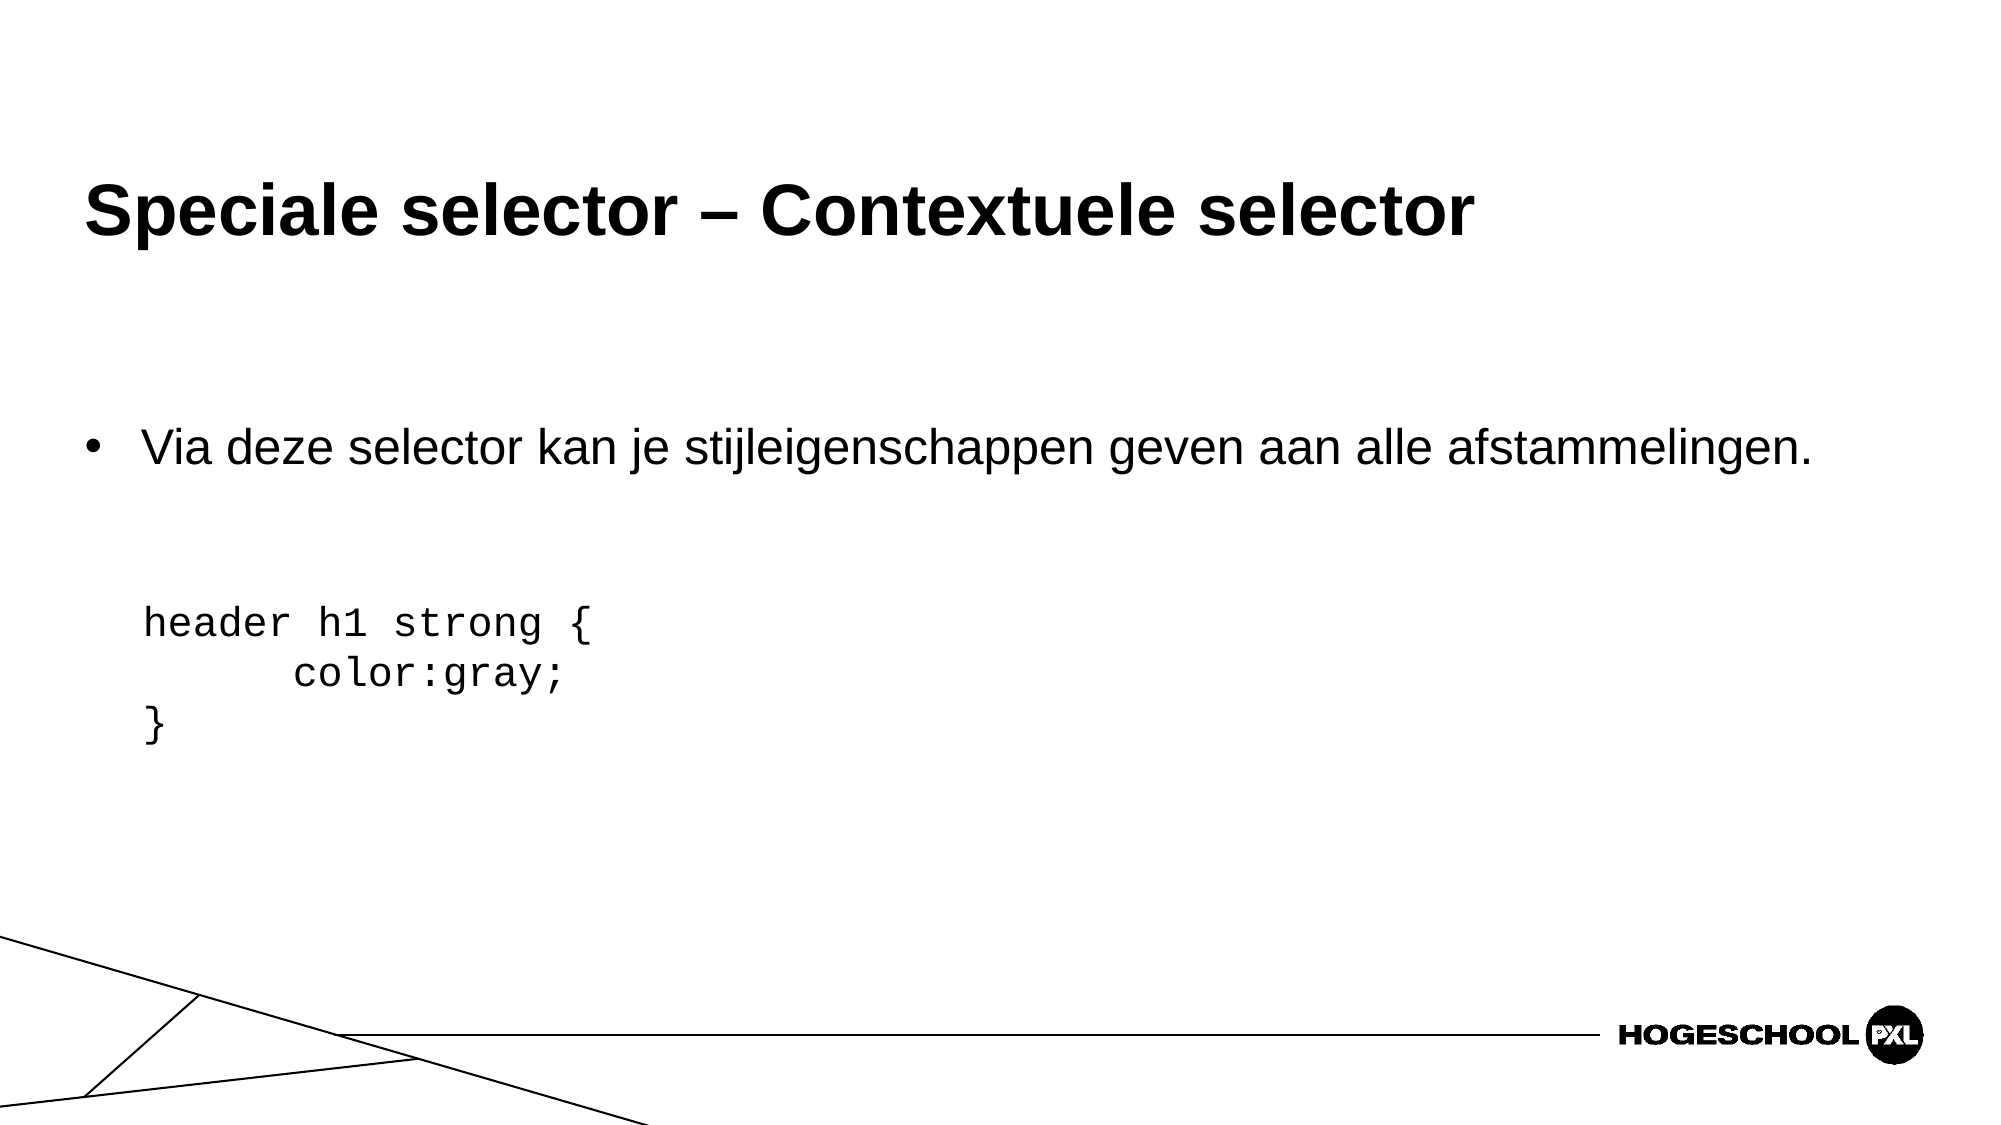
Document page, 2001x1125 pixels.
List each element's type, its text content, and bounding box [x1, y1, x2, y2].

picture [1613, 999, 1929, 1070]
subtitle Via deze selector kan je stijleigenschappen geven aan alle afstammelingen. header h1 strong { color:gray; } [84, 414, 1916, 926]
title Speciale selector – Contextuele selector [84, 172, 1916, 334]
